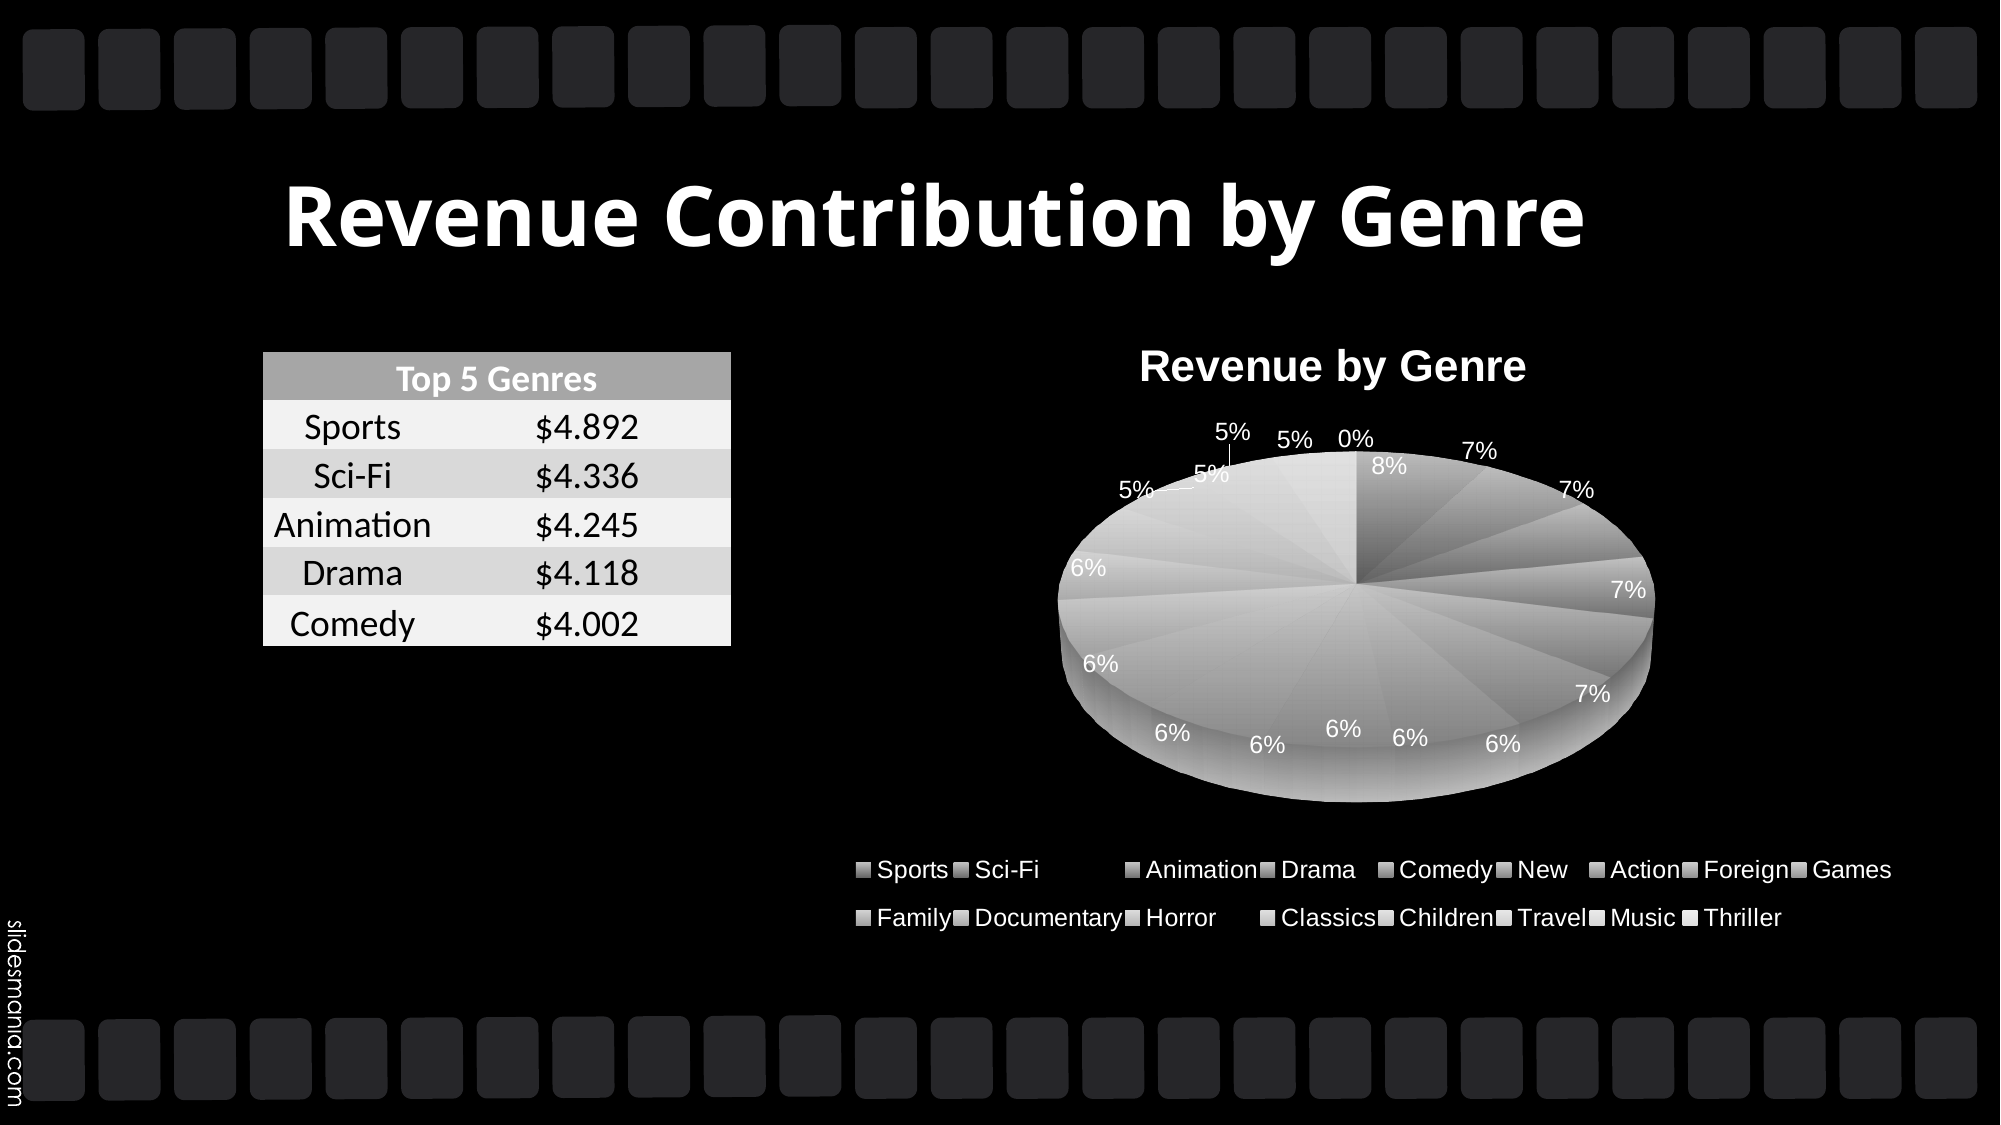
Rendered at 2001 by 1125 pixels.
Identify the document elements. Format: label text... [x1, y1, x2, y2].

title Revenue Contribution by Genre [262, 142, 2000, 252]
table_header Top 5 Genres [263, 352, 654, 400]
table_cell Animation [263, 498, 443, 547]
table_cell $4.336 [443, 449, 654, 498]
table_cell Sci-Fi [263, 449, 443, 498]
chart [659, 300, 1941, 1125]
table_cell Sports [263, 400, 443, 449]
table_cell $4.002 [443, 595, 654, 646]
table_cell Comedy [263, 595, 443, 646]
table_cell $4.245 [443, 498, 654, 547]
table_cell $4.118 [443, 547, 654, 595]
table_cell $4.892 [443, 400, 654, 449]
table_cell Drama [263, 547, 443, 595]
